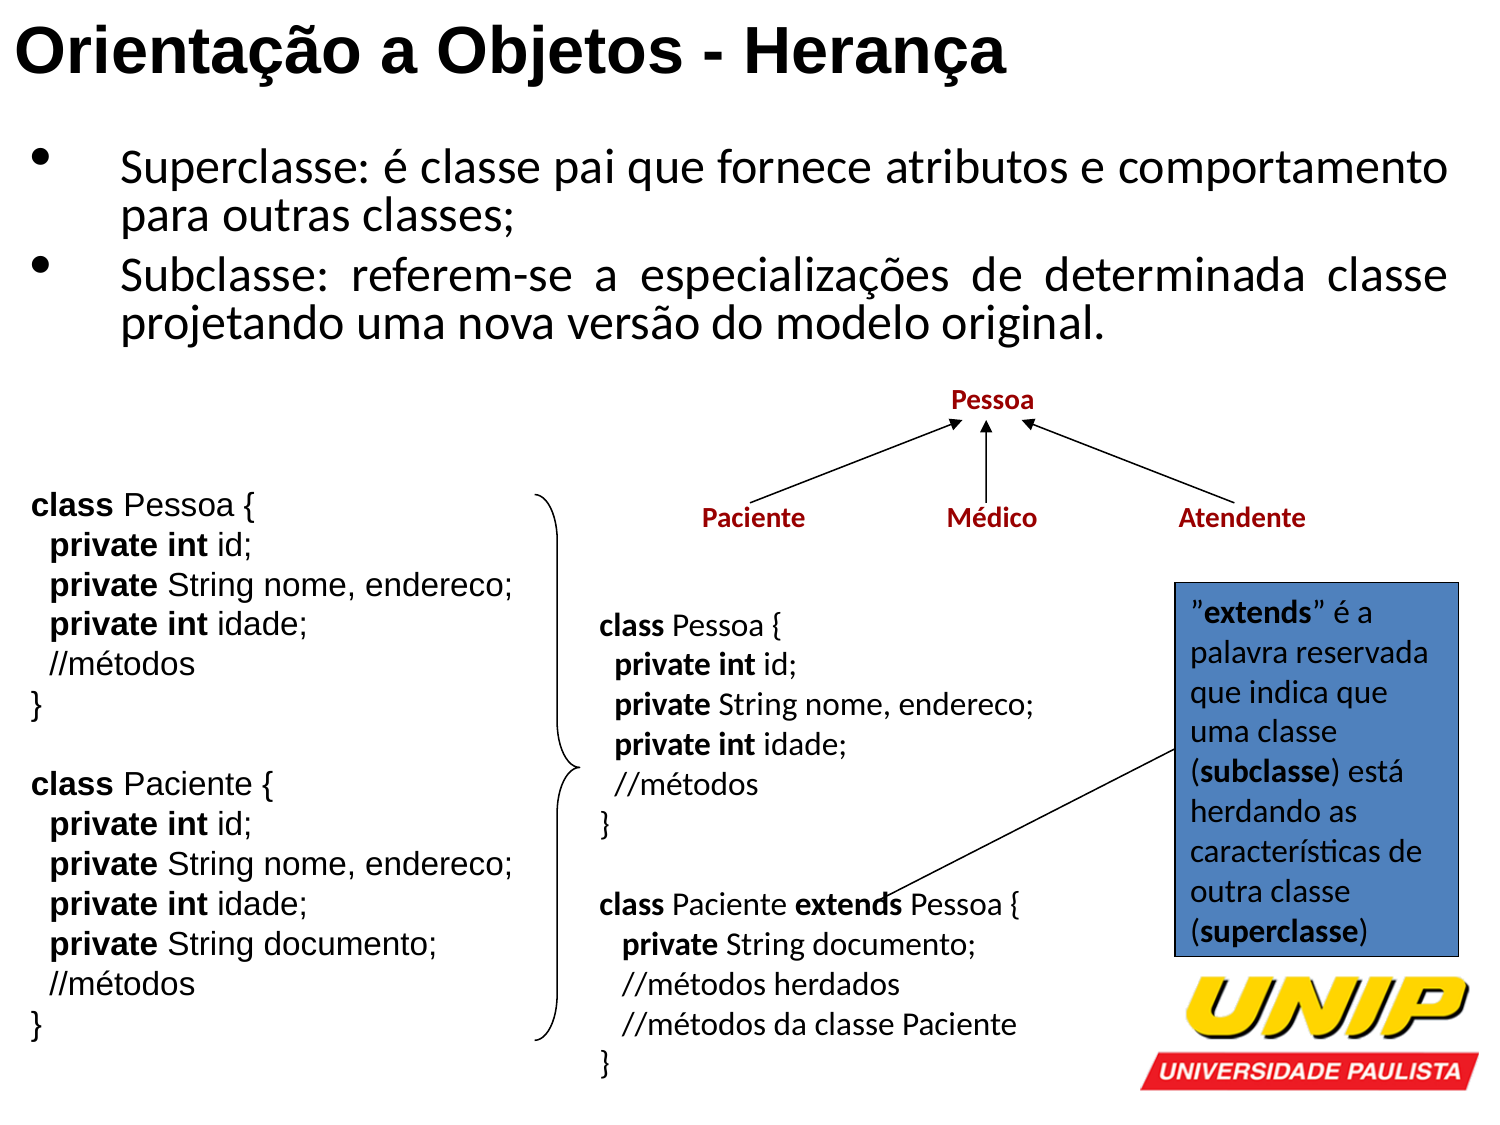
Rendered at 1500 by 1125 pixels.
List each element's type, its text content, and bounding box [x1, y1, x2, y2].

text_box Orientação a Objetos - Herança [0, 0, 1500, 95]
text_box class Pessoa { private int id; private String nome, endereco; private int idade; //métodos } class Paciente { private int id; private String nome, endereco; private int idade; private String documento; //métodos } [16, 475, 566, 1050]
picture [1139, 967, 1480, 1096]
list Superclasse: é classe pai que fornece atributos e comportamento para outras classes; Subclasse: referem-se a especializações de determinada classe projetando uma nova versão do modelo original. [17, 137, 1465, 386]
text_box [584, 582, 1460, 1092]
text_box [534, 372, 1329, 1041]
